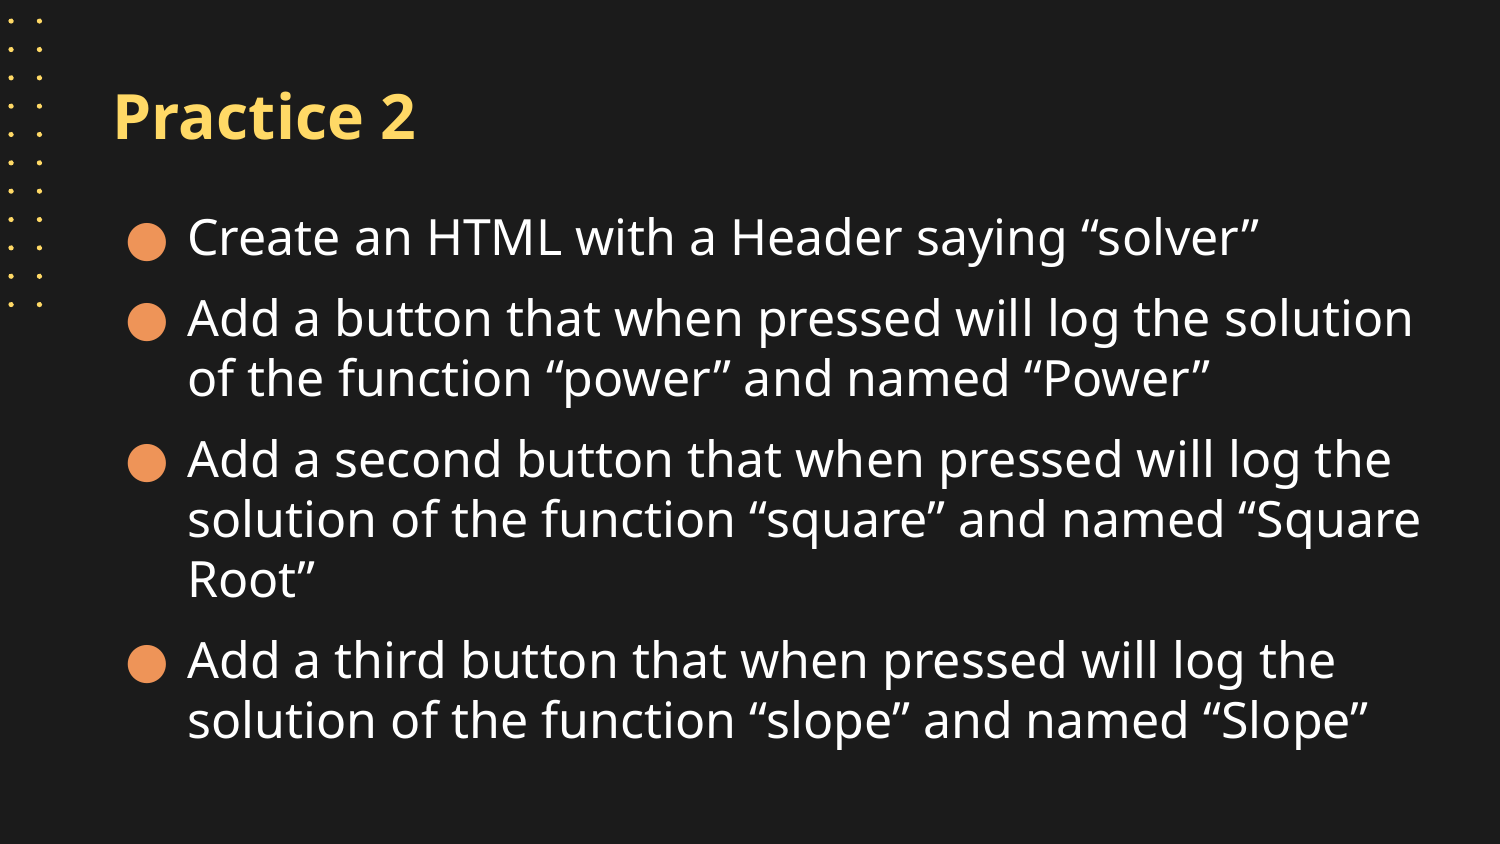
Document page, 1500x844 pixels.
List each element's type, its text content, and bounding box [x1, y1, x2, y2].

title Practice 2 [97, 61, 885, 156]
list Create an HTML with a Header saying “solver” Add a button that when pressed will log the solution of the function “power” and named “Power” Add a second button that when pressed will log the solution of the function “square” and named “Square Root” Add a third button that when pressed will log the solution of the function “slope” and named “Slope” [97, 190, 1439, 800]
